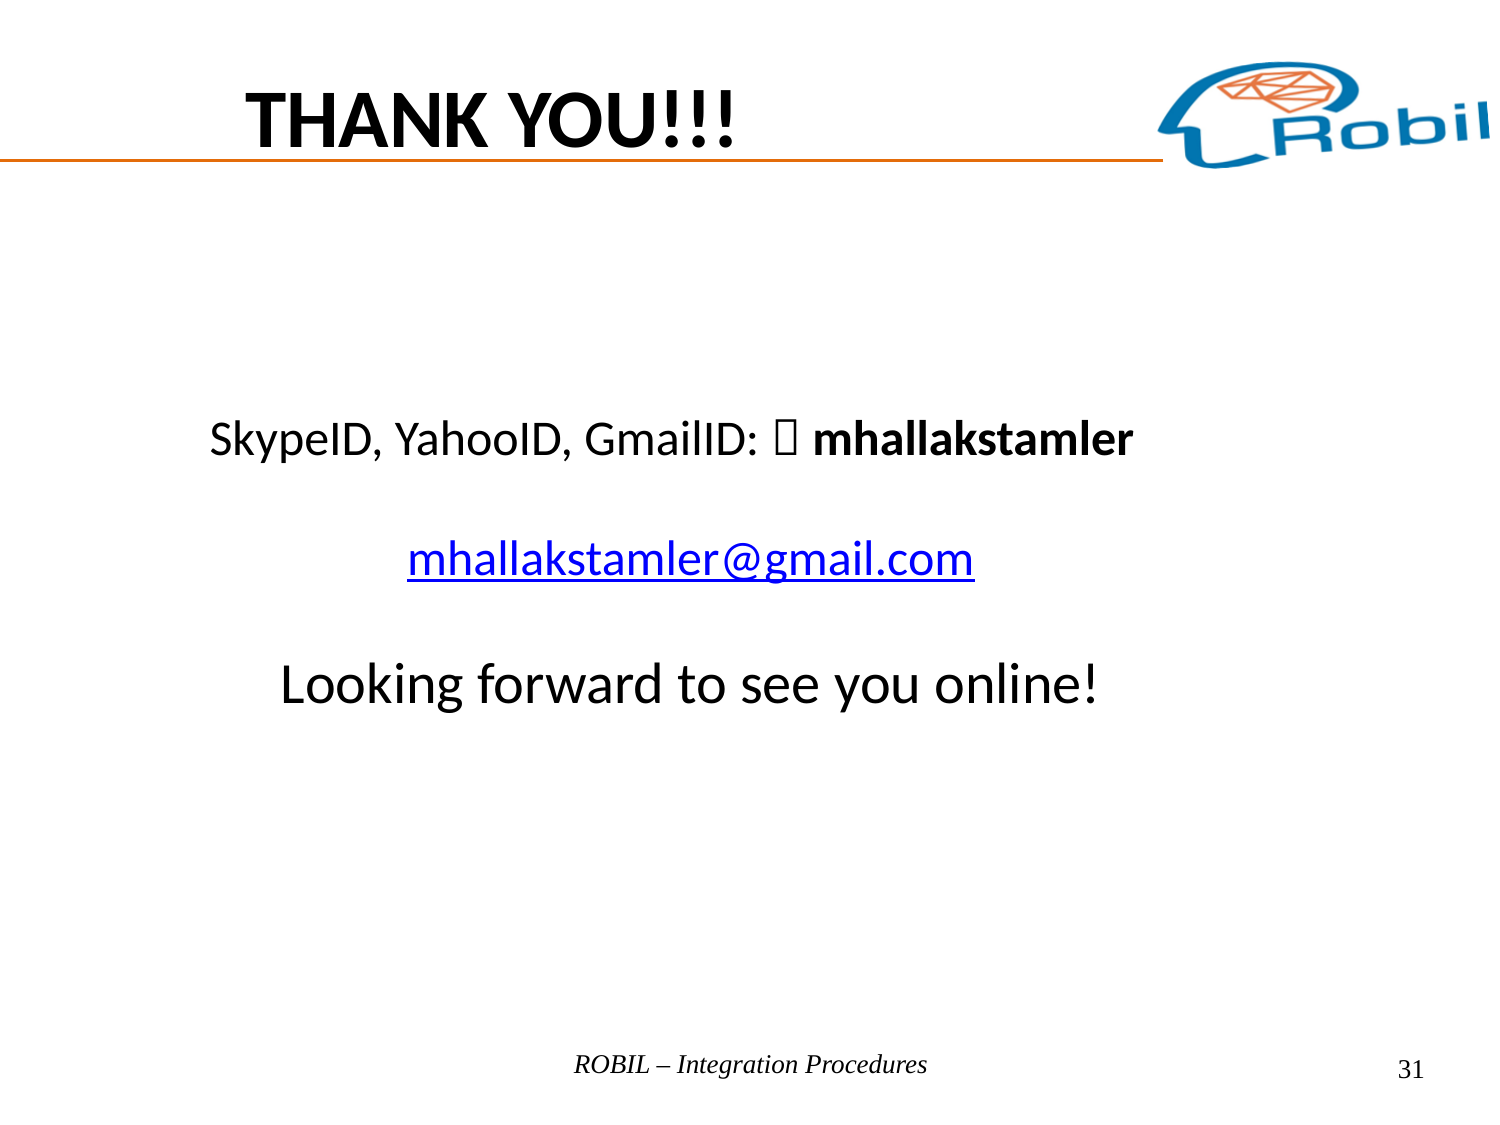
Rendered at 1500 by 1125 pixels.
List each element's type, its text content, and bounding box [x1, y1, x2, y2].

picture [1151, 44, 1495, 173]
text_box SkypeID, YahooID, GmailID:  mhallakstamler mhallakstamler@gmail.com Looking forward to see you online! [194, 338, 1187, 783]
footer ROBIL – Integration Procedures [512, 1046, 989, 1125]
slide_number 31 [1075, 1051, 1425, 1125]
text_box THANK YOU!!! [230, 56, 845, 172]
